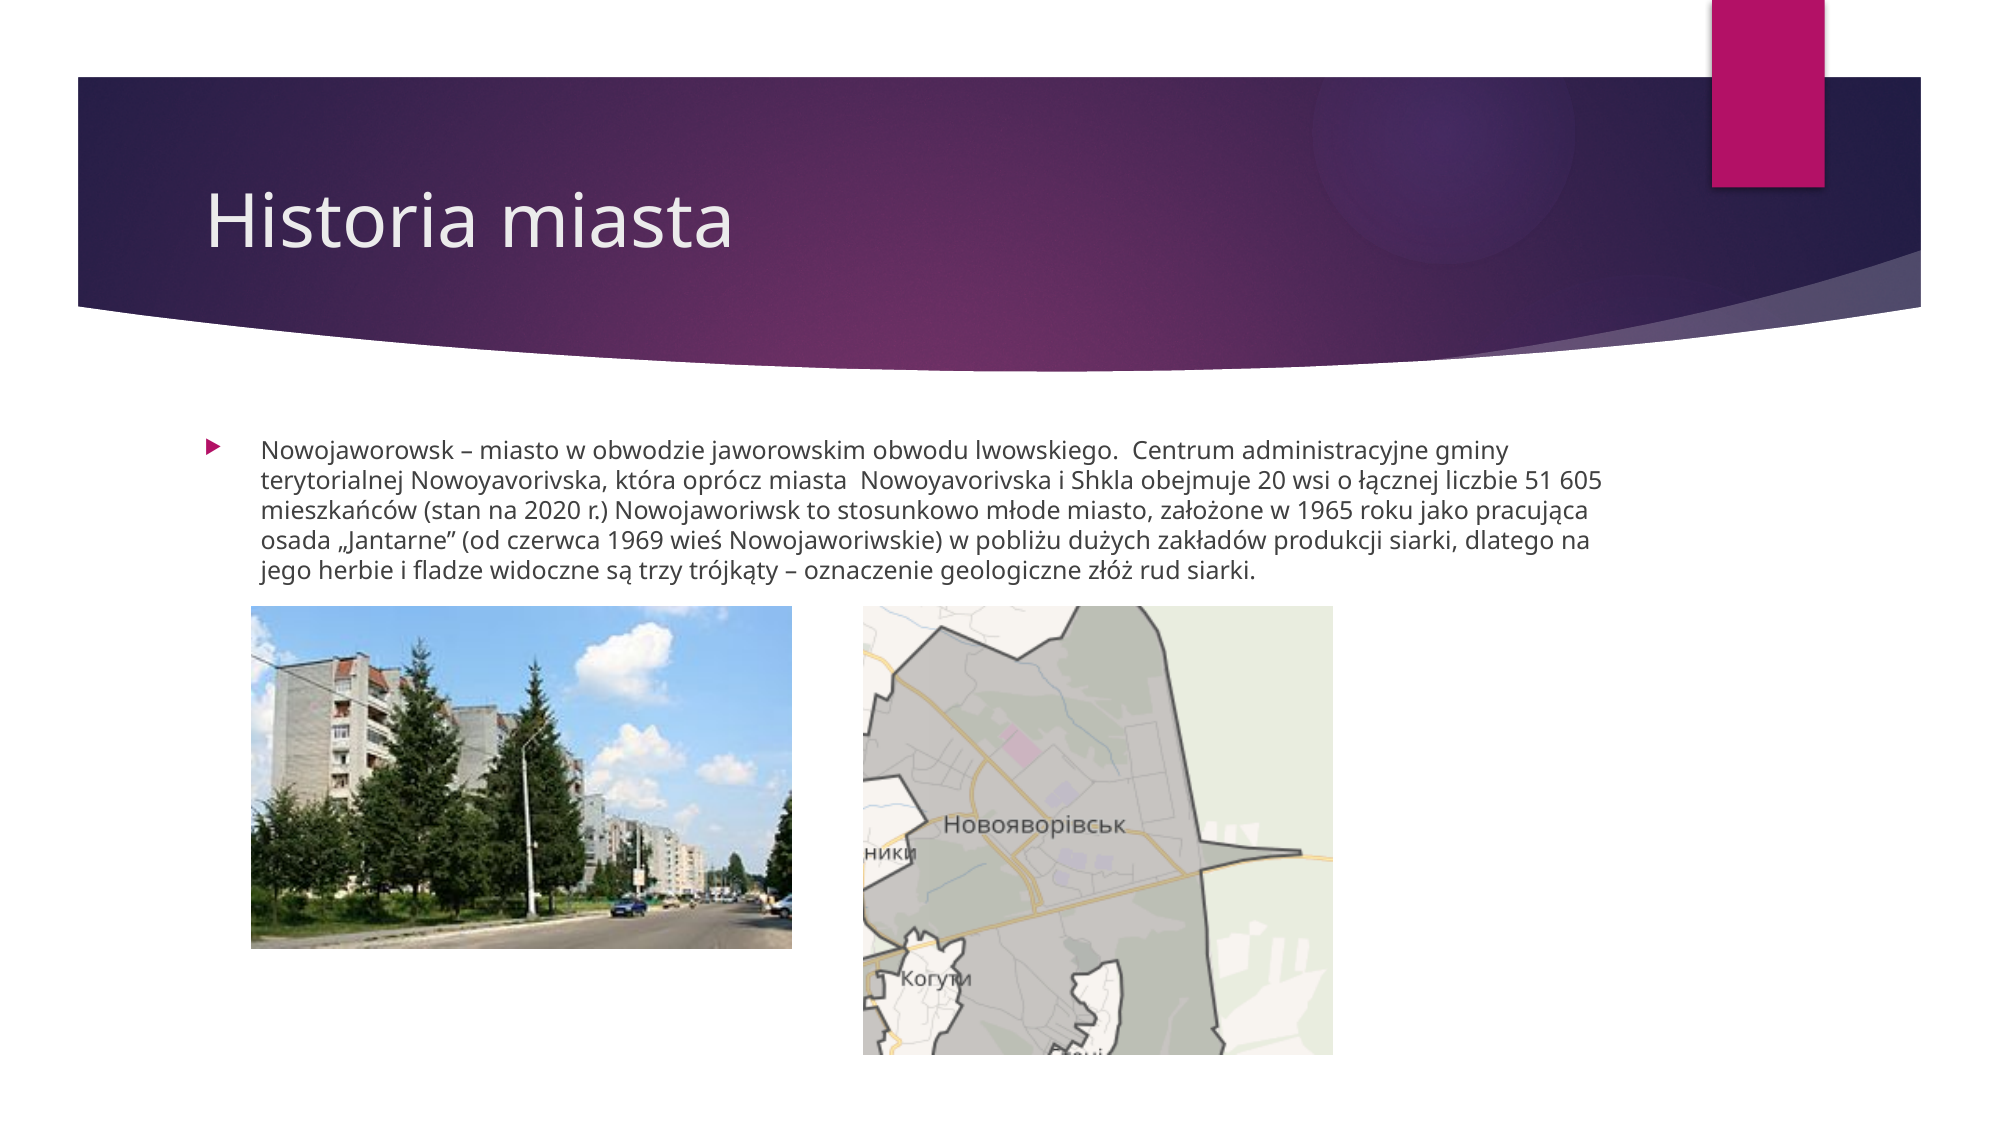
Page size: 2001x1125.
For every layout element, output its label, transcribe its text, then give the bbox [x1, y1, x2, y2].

list Nowojaworowsk – miasto w obwodzie jaworowskim obwodu lwowskiego. Centrum administracyjne gminy terytorialnej Nowoyavorivska, która oprócz miasta Nowoyavorivska i Shkla obejmuje 20 wsi o łącznej liczbie 51 605 mieszkańców (stan na 2020 r.) Nowojaworiwsk to stosunkowo młode miasto, założone w 1965 roku jako pracująca osada „Jantarne” (od czerwca 1969 wieś Nowojaworiwskie) w pobliżu dużych zakładów produkcji siarki, dlatego na jego herbie i fladze widoczne są trzy trójkąty – oznaczenie geologiczne złóż rud siarki. [189, 427, 1638, 988]
title Historia miasta [189, 159, 1627, 276]
picture [863, 605, 1333, 1055]
picture [251, 605, 792, 949]
